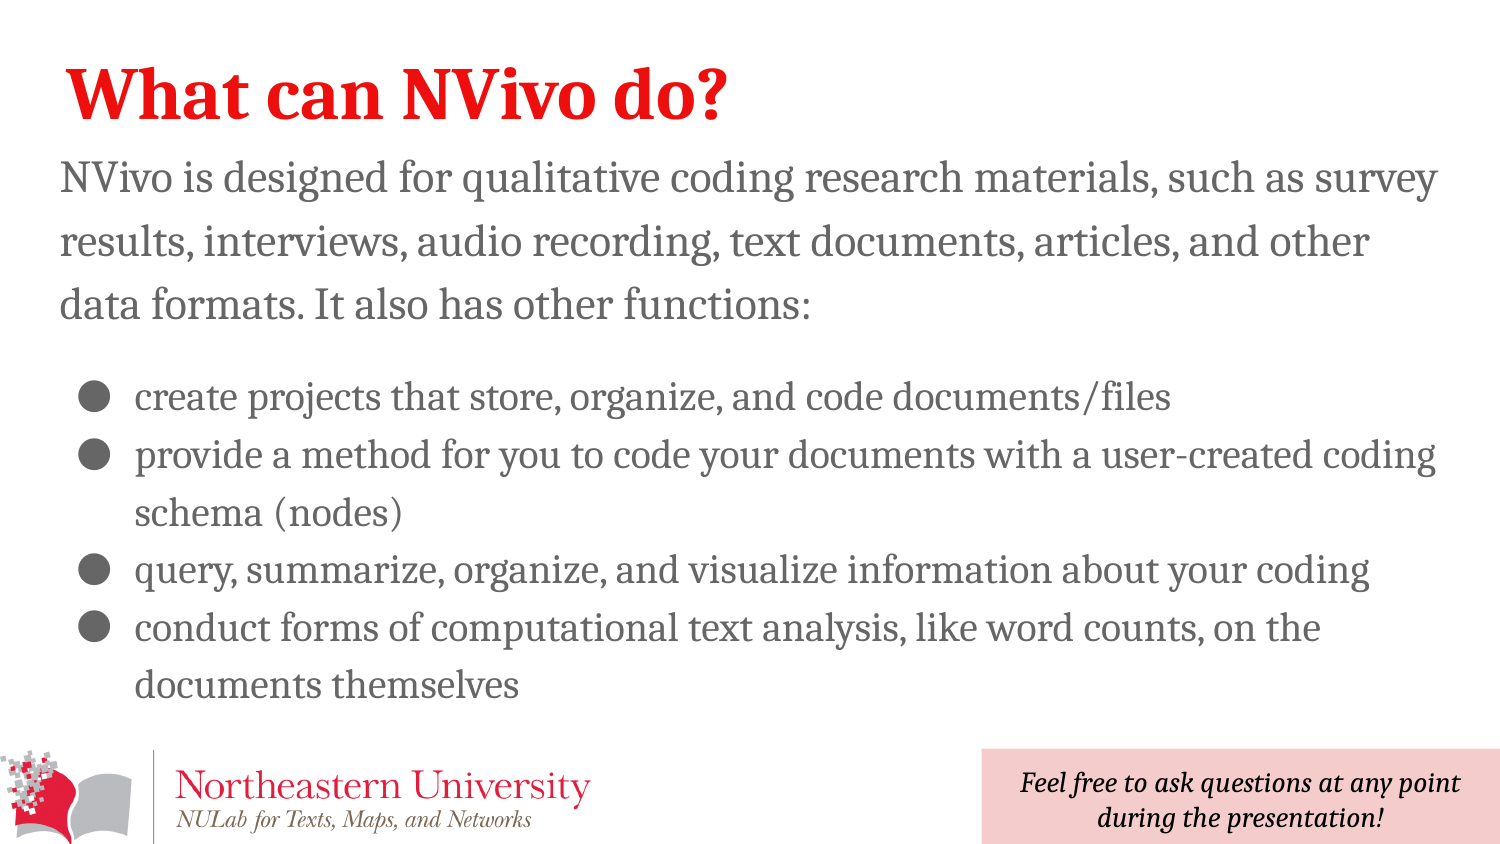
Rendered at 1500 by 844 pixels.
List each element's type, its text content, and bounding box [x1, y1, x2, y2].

picture [0, 750, 605, 844]
list NVivo is designed for qualitative coding research materials, such as survey results, interviews, audio recording, text documents, articles, and other data formats. It also has other functions: create projects that store, organize, and code documents/files provide a method for you to code your documents with a user-created coding schema (nodes) query, summarize, organize, and visualize information about your coding conduct forms of computational text analysis, like word counts, on the documents themselves [44, 123, 1456, 720]
title What can NVivo do? [51, 29, 1449, 123]
